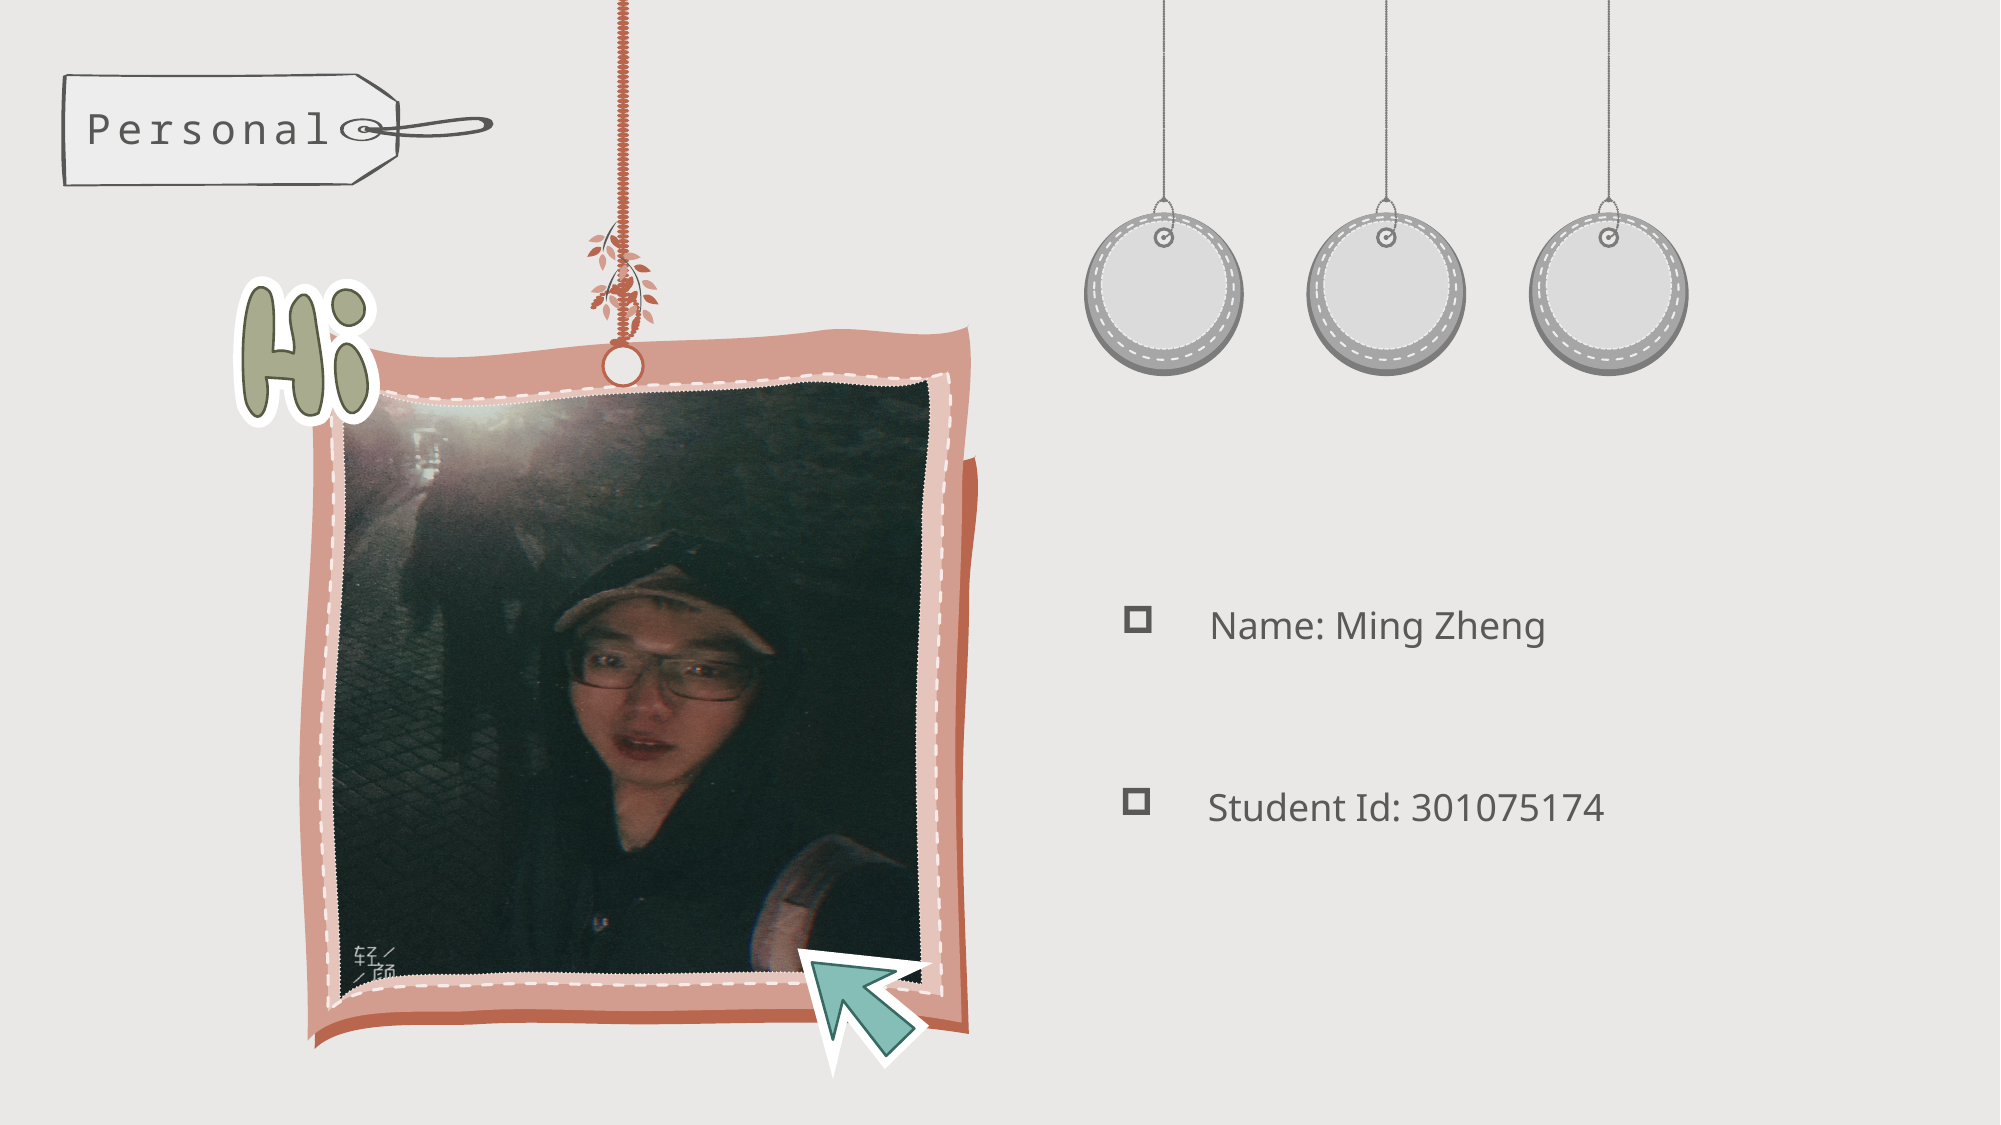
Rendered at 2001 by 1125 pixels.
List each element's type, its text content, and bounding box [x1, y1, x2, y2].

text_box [1083, 0, 1244, 377]
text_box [1528, 0, 1689, 377]
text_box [227, 0, 985, 1069]
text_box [1306, 0, 1467, 377]
text_box Student Id: 301075174 [1105, 776, 1620, 837]
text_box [61, 73, 227, 187]
text_box Name: Ming Zheng [1106, 594, 1562, 655]
